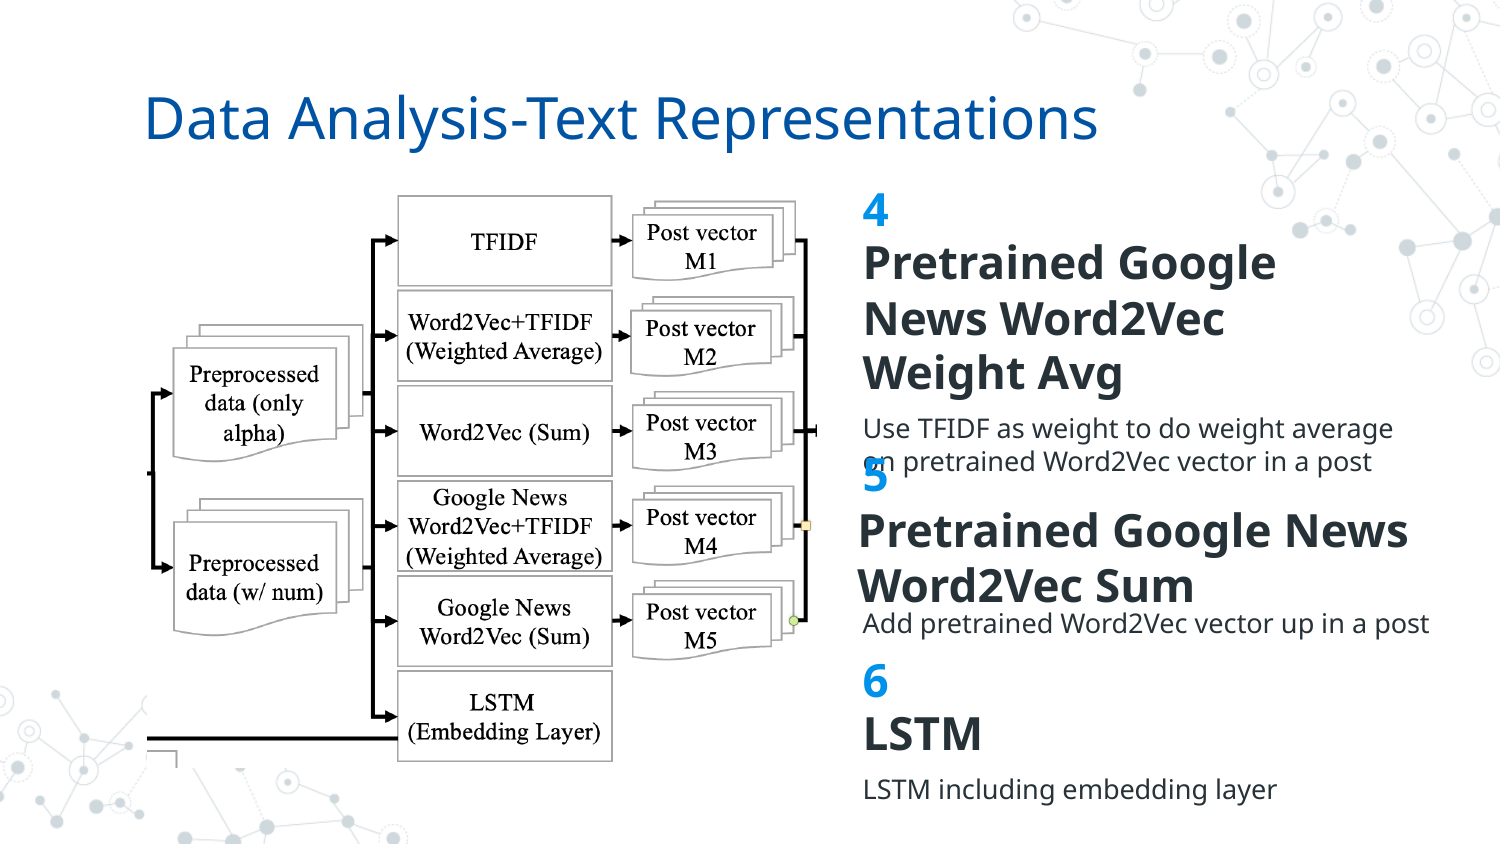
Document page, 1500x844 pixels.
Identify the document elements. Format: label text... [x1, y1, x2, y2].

text_box 4 [847, 165, 918, 251]
text_box 5 [847, 430, 918, 486]
list Add pretrained Word2Vec vector up in a post [847, 591, 1457, 689]
picture [0, 0, 1500, 844]
text_box 6 [847, 636, 918, 722]
list Pretrained Google News Word2Vec Sum [842, 486, 1500, 572]
list LSTM LSTM including embedding layer [847, 689, 1462, 844]
list Pretrained Google News Word2Vec Weight Avg Use TFIDF as weight to do weight average on pretrained Word2Vec vector in a post [847, 219, 1413, 305]
title Data Analysis-Text Representations [128, 50, 1372, 166]
